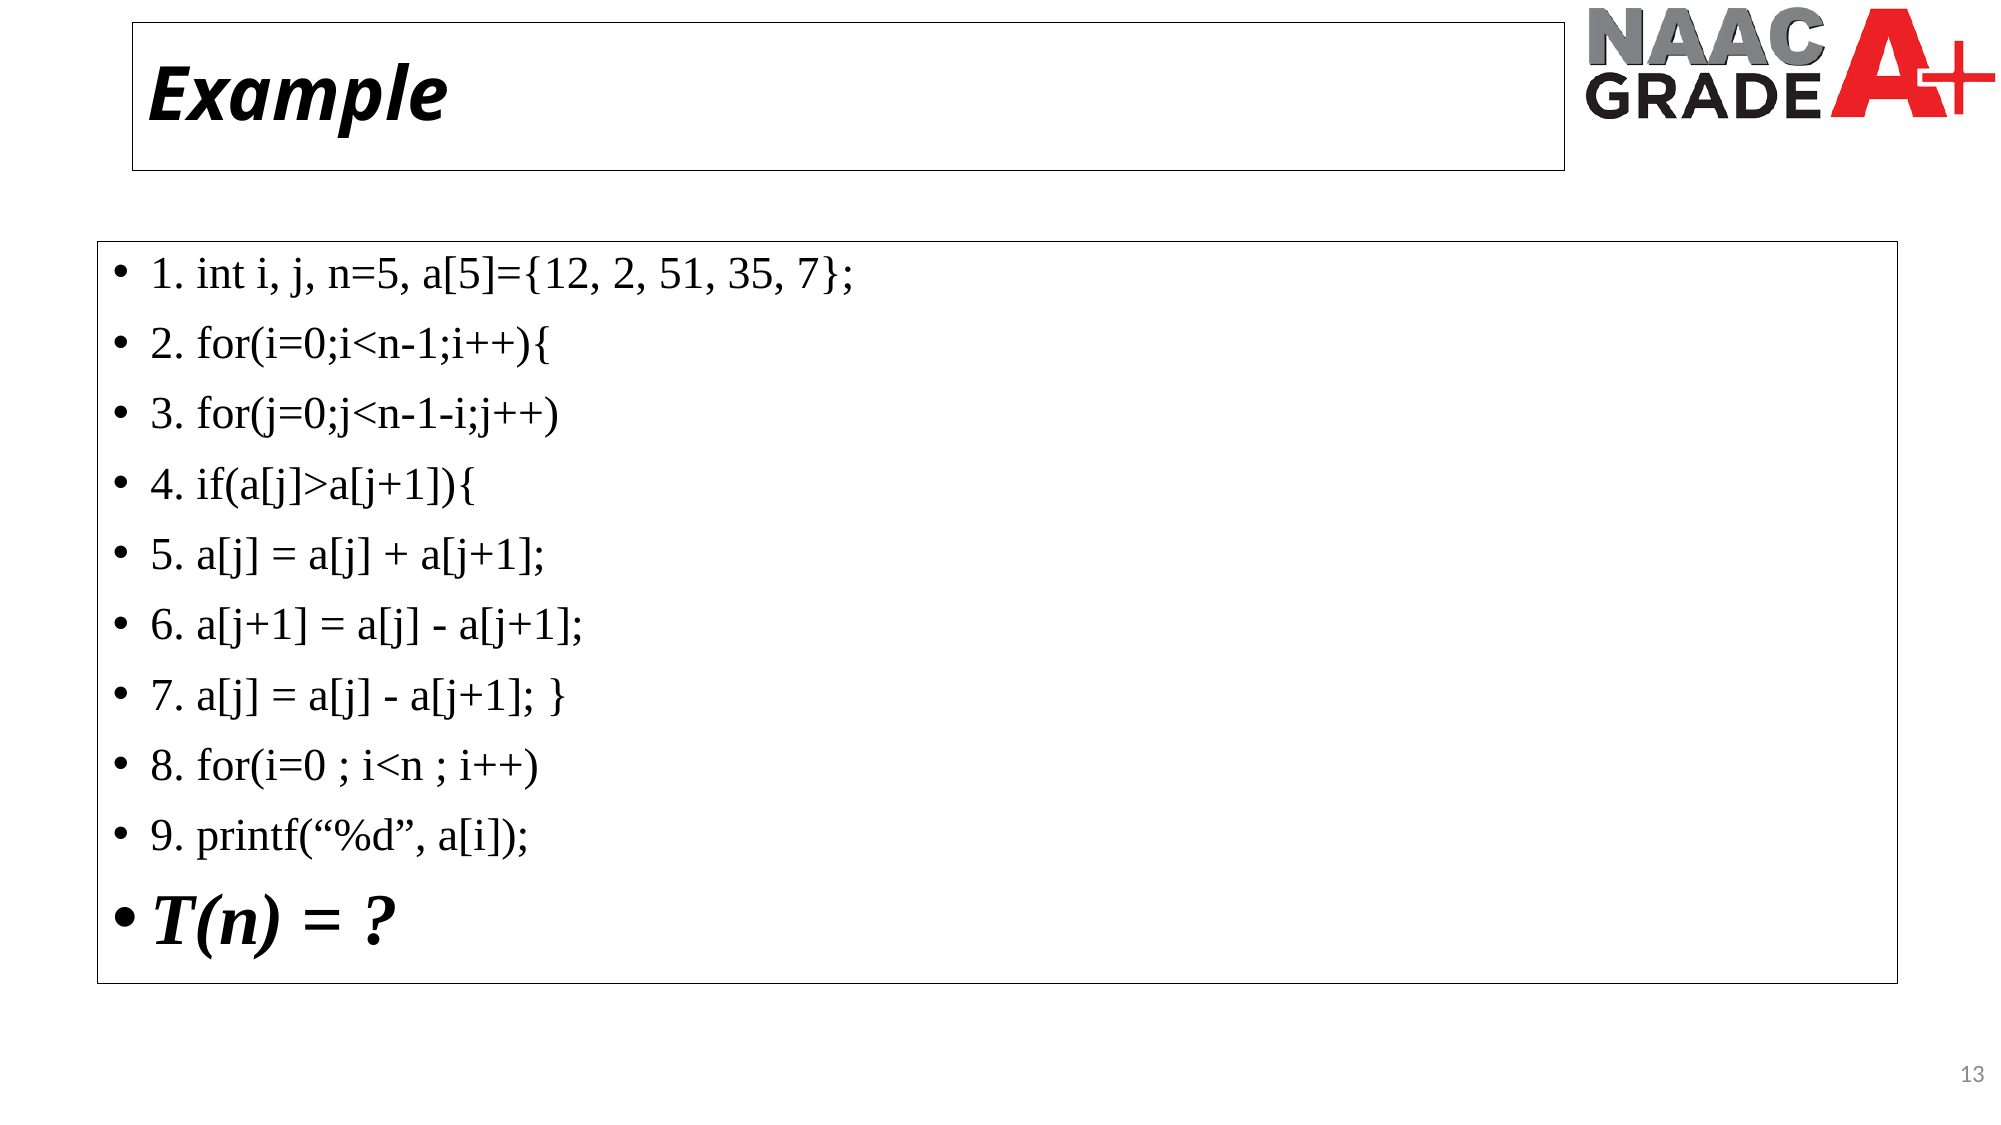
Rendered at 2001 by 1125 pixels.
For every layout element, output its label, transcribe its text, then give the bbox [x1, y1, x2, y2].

picture [1585, 6, 1998, 119]
list 1. int i, j, n=5, a[5]={12, 2, 51, 35, 7}; 2. for(i=0;i<n-1;i++){ 3. for(j=0;j<n-1-i;j++) 4. if(a[j]>a[j+1]){ 5. a[j] = a[j] + a[j+1]; 6. a[j+1] = a[j] - a[j+1]; 7. a[j] = a[j] - a[j+1]; } 8. for(i=0 ; i<n ; i++) 9. printf(“%d”, a[i]); T(n) = ? [97, 241, 1898, 984]
title Example [132, 22, 1565, 171]
slide_number 13 [1550, 1042, 2000, 1103]
